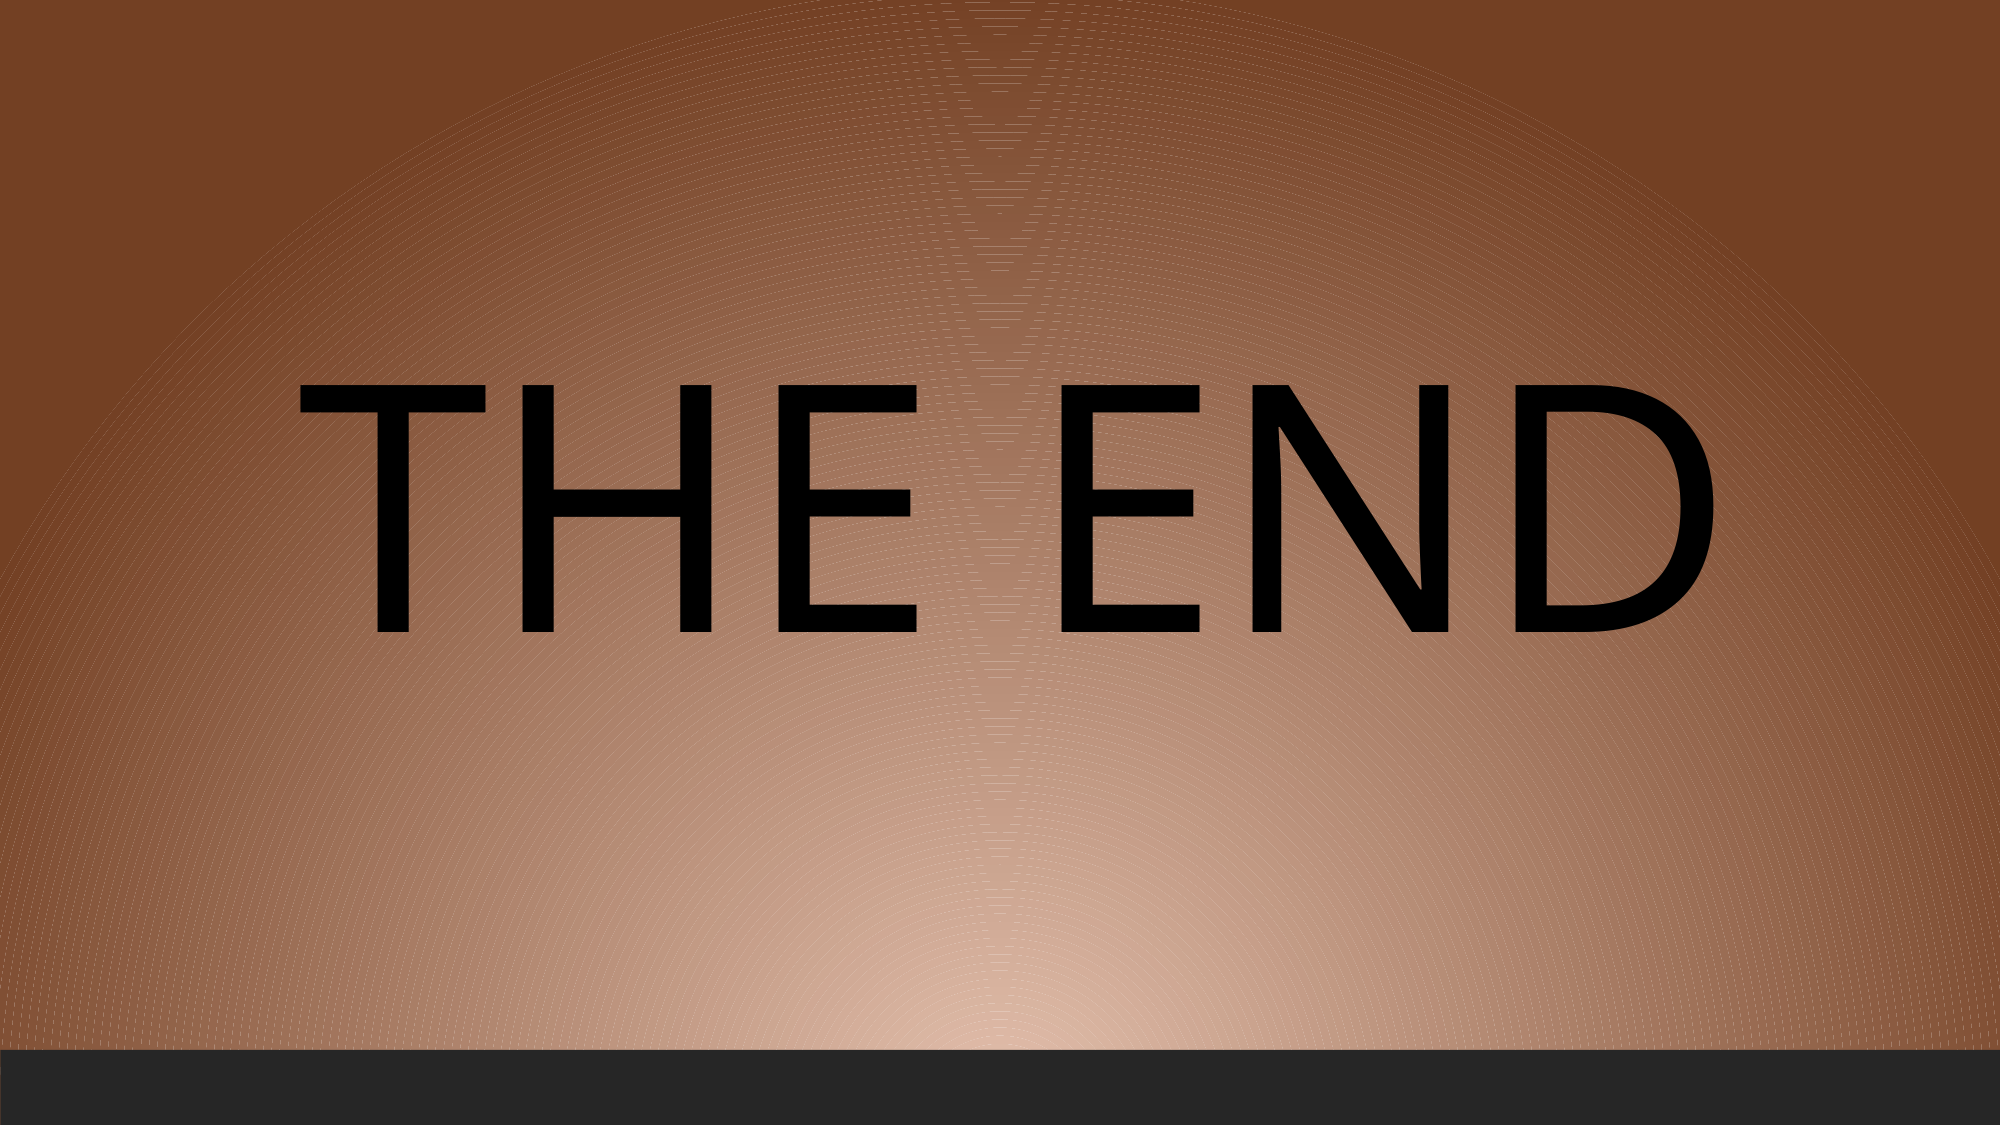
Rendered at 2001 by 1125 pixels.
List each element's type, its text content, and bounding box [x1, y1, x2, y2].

text_box THE END [282, 279, 1800, 710]
